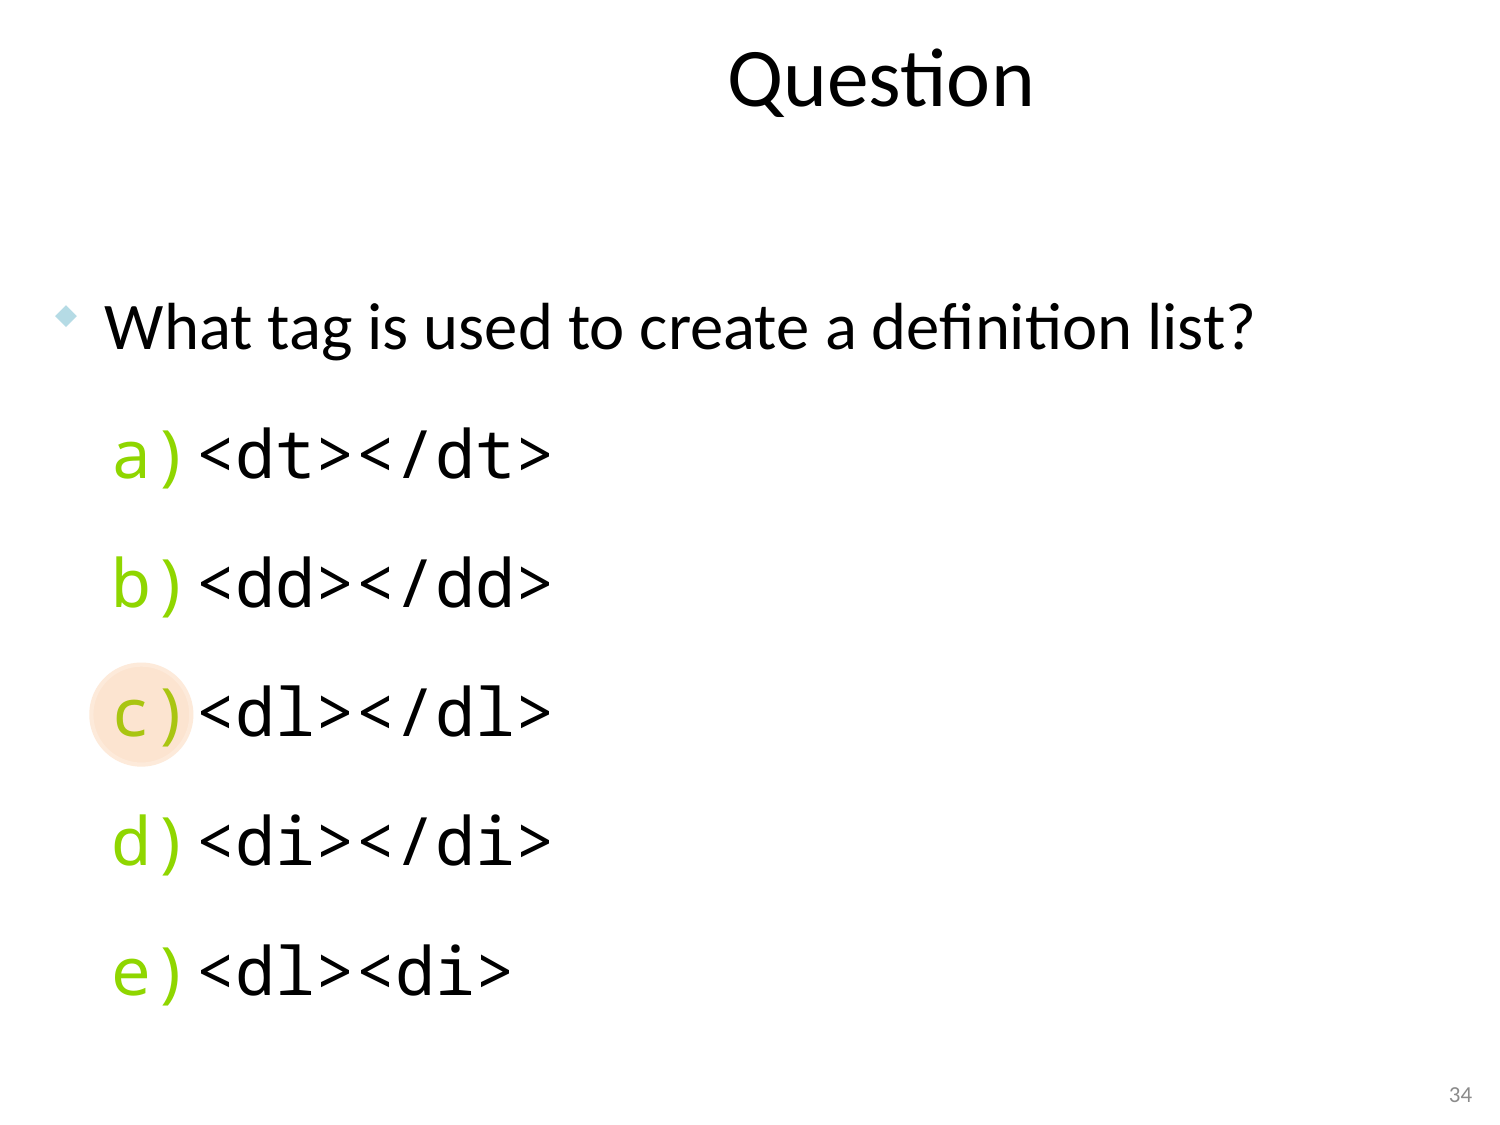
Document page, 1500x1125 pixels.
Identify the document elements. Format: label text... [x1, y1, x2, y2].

slide_number 34 [1412, 1074, 1488, 1113]
title Question [300, 12, 1463, 150]
text_box [89, 662, 194, 767]
list What tag is used to create a definition list? <dt></dt> <dd></dd> <dl></dl> <di></di> <dl><di> [37, 275, 1463, 1024]
